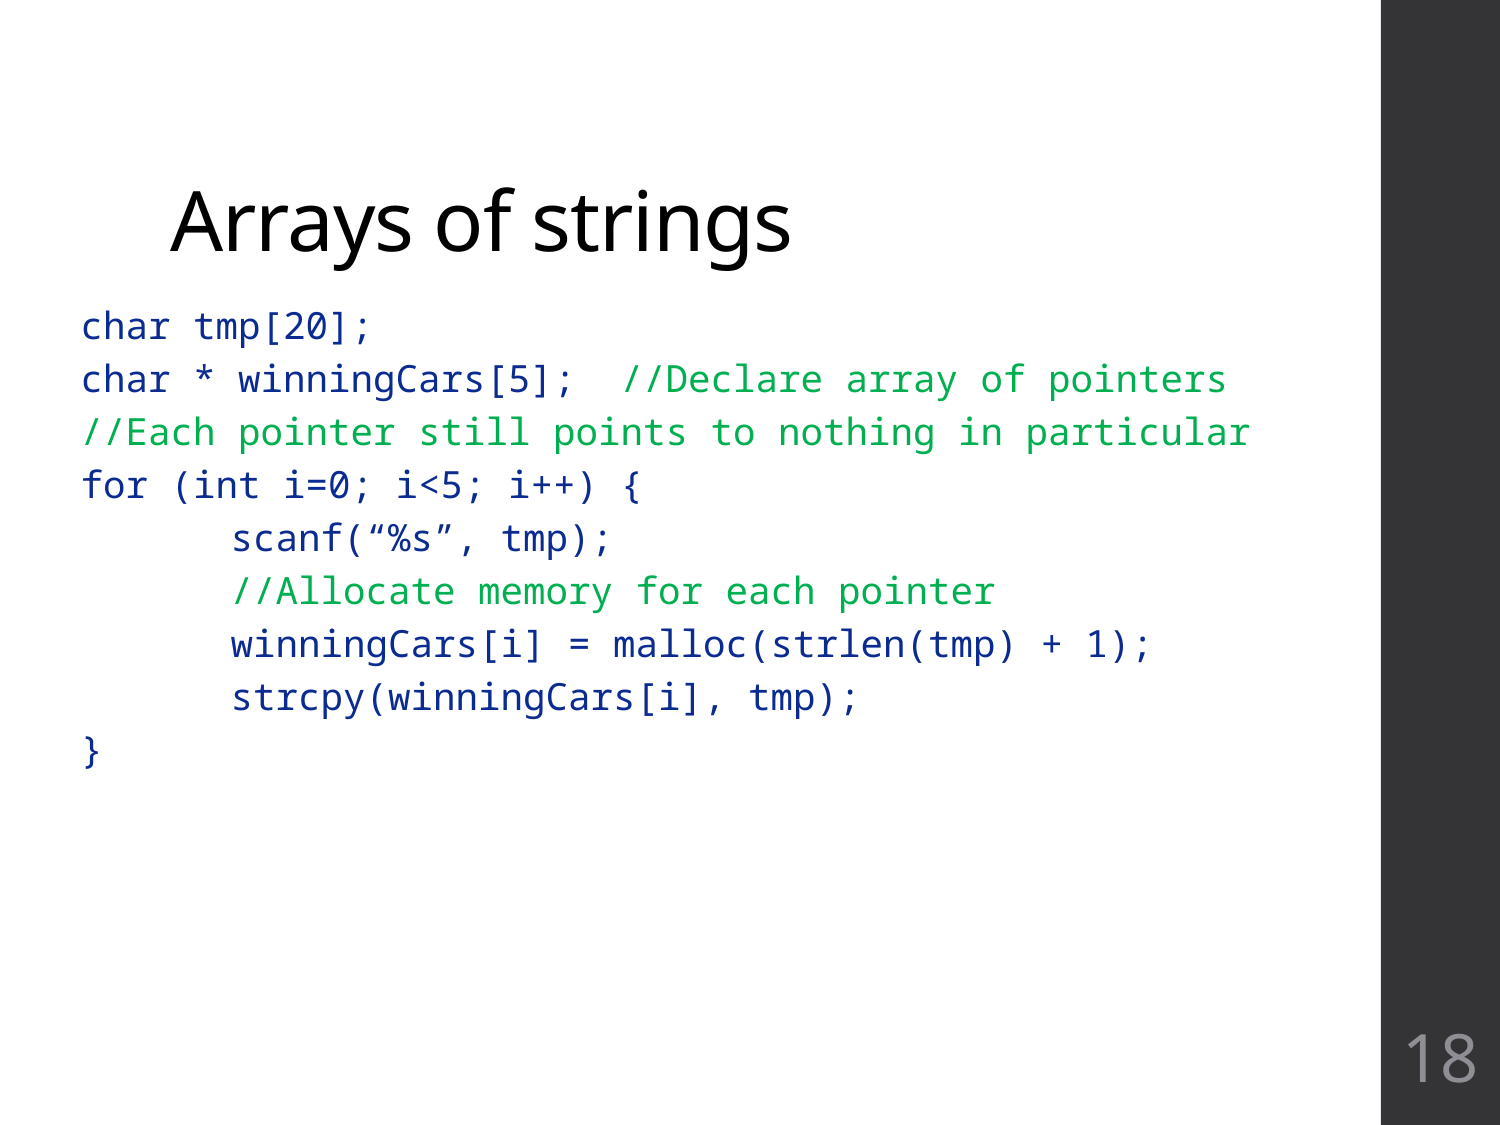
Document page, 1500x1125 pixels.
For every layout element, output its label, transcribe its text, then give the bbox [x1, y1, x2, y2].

slide_number 18 [1384, 1012, 1498, 1110]
title Arrays of strings [155, 60, 1348, 278]
list char tmp[20]; char * winningCars[5]; //Declare array of pointers //Each pointer still points to nothing in particular for (int i=0; i<5; i++) { scanf(“%s”, tmp); //Allocate memory for each pointer winningCars[i] = malloc(strlen(tmp) + 1); strcpy(winningCars[i], tmp); } [0, 299, 1348, 1110]
